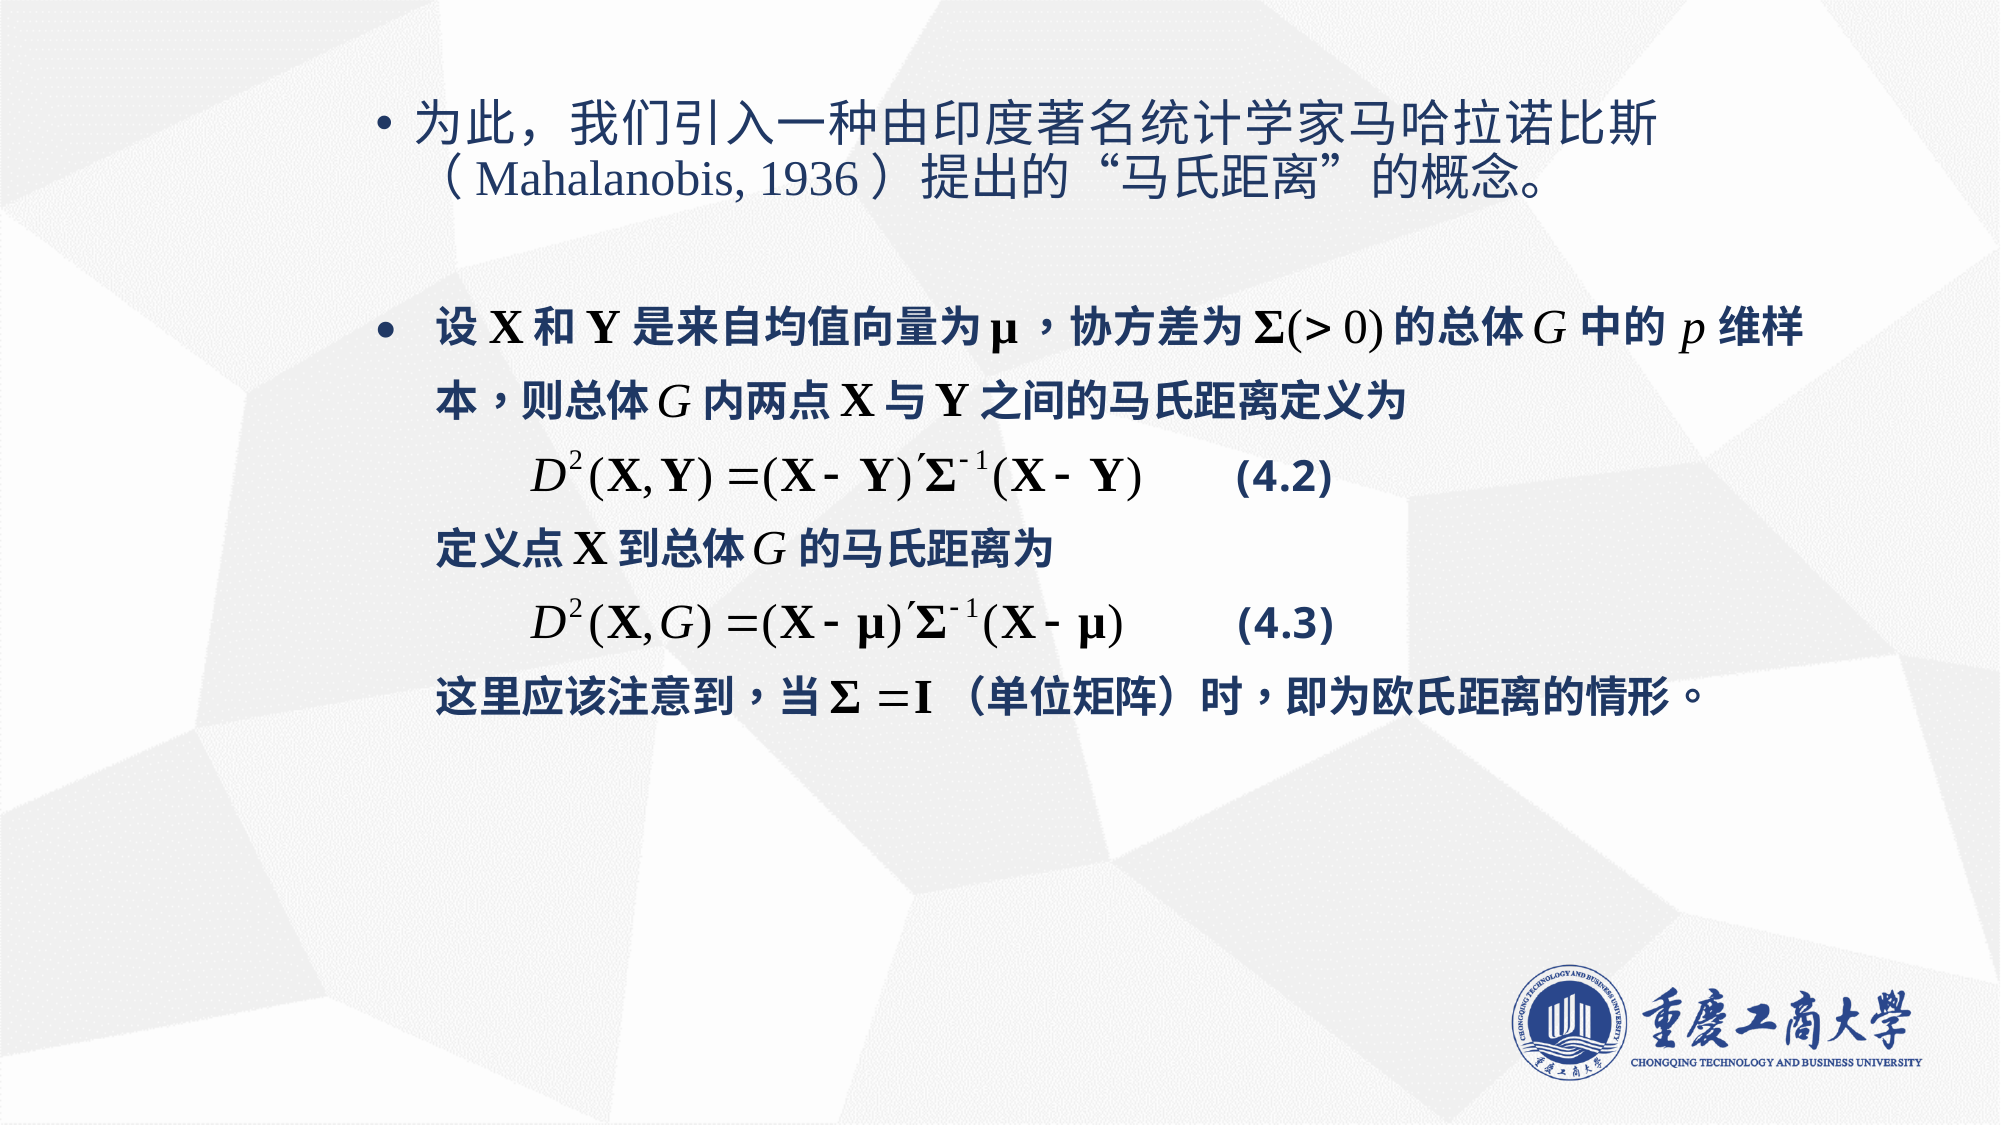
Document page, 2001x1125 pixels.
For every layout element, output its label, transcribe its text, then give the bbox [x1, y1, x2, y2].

picture [0, 0, 2001, 1125]
list 为此，我们引入一种由印度著名统计学家马哈拉诺比斯（Mahalanobis, 1936）提出的“马氏距离”的概念。 [360, 90, 1674, 941]
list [435, 289, 1869, 1037]
